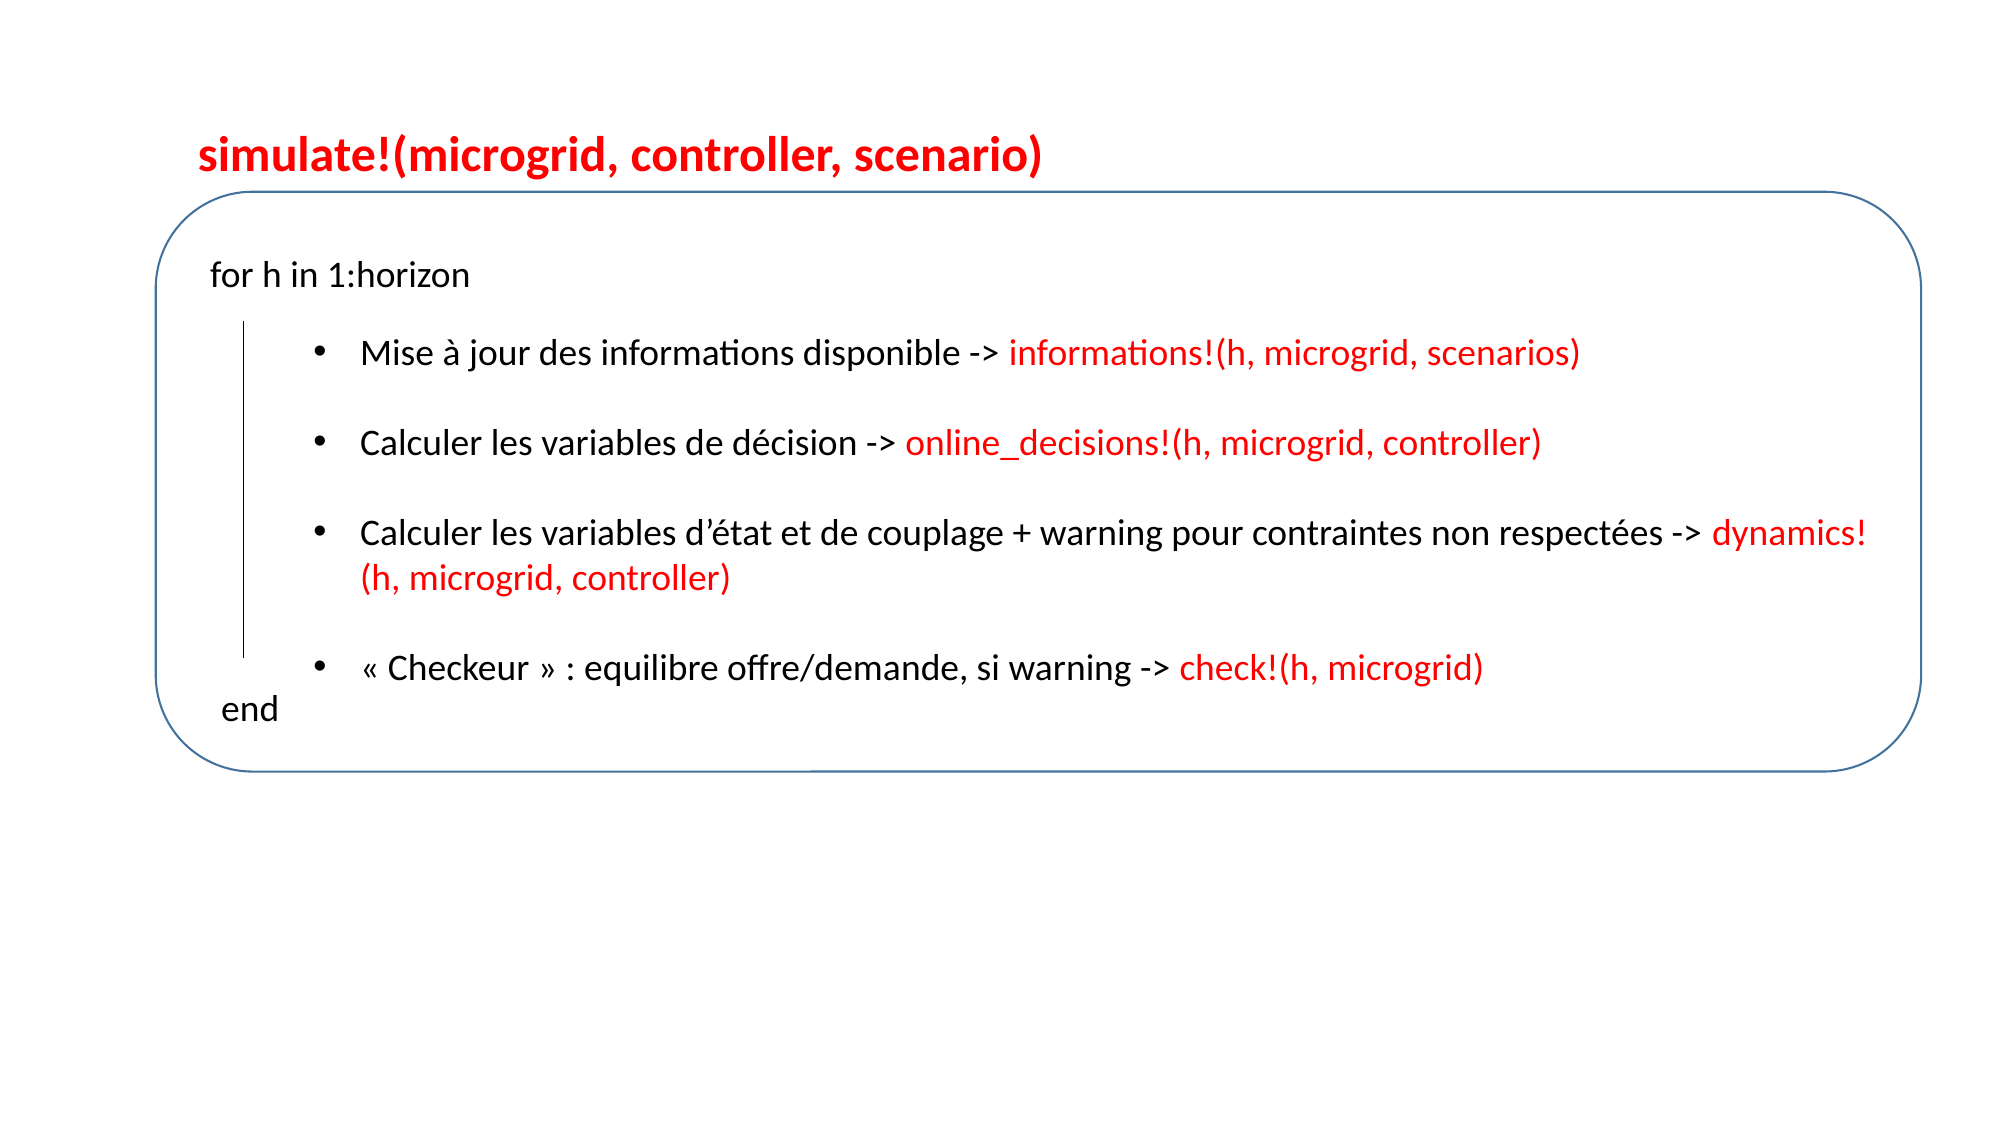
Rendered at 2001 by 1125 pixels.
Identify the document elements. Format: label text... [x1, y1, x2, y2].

text_box [154, 190, 1923, 773]
text_box end [206, 676, 1839, 737]
text_box simulate!(microgrid, controller, scenario) [183, 114, 1383, 189]
text_box Mise à jour des informations disponible -> informations!(h, microgrid, scenarios) Calculer les variables de décision -> online_decisions!(h, microgrid, controller) Calculer les variables d’état et de couplage + warning pour contraintes non respectées -> dynamics!(h, microgrid, controller) « Checkeur » : equilibre offre/demande, si warning -> check!(h, microgrid) [298, 320, 1896, 696]
text_box for h in 1:horizon [195, 242, 1839, 303]
